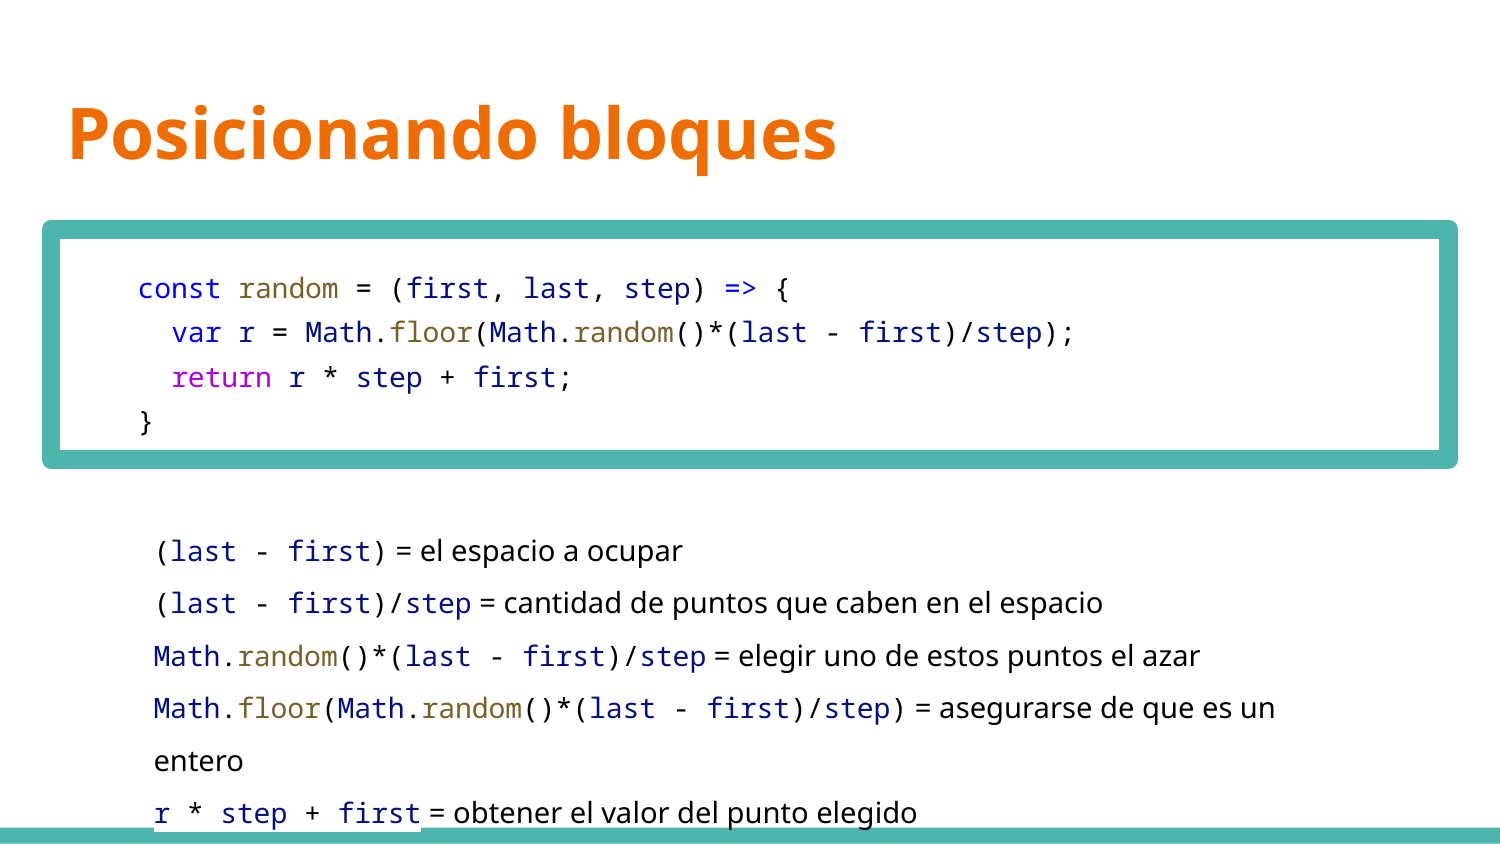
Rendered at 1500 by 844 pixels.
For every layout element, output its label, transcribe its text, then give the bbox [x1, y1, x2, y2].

list const random = (first, last, step) => { var r = Math.floor(Math.random()*(last - first)/step); return r * step + first; } [122, 244, 1378, 460]
text_box [51, 229, 1449, 460]
title Posicionando bloques [51, 72, 1449, 189]
text_box (last - first) = el espacio a ocupar (last - first)/step = cantidad de puntos que caben en el espacio Math.random()*(last - first)/step = elegir uno de estos puntos el azar Math.floor(Math.random()*(last - first)/step) = asegurarse de que es un entero r * step + first = obtener el valor del punto elegido [138, 499, 1362, 844]
